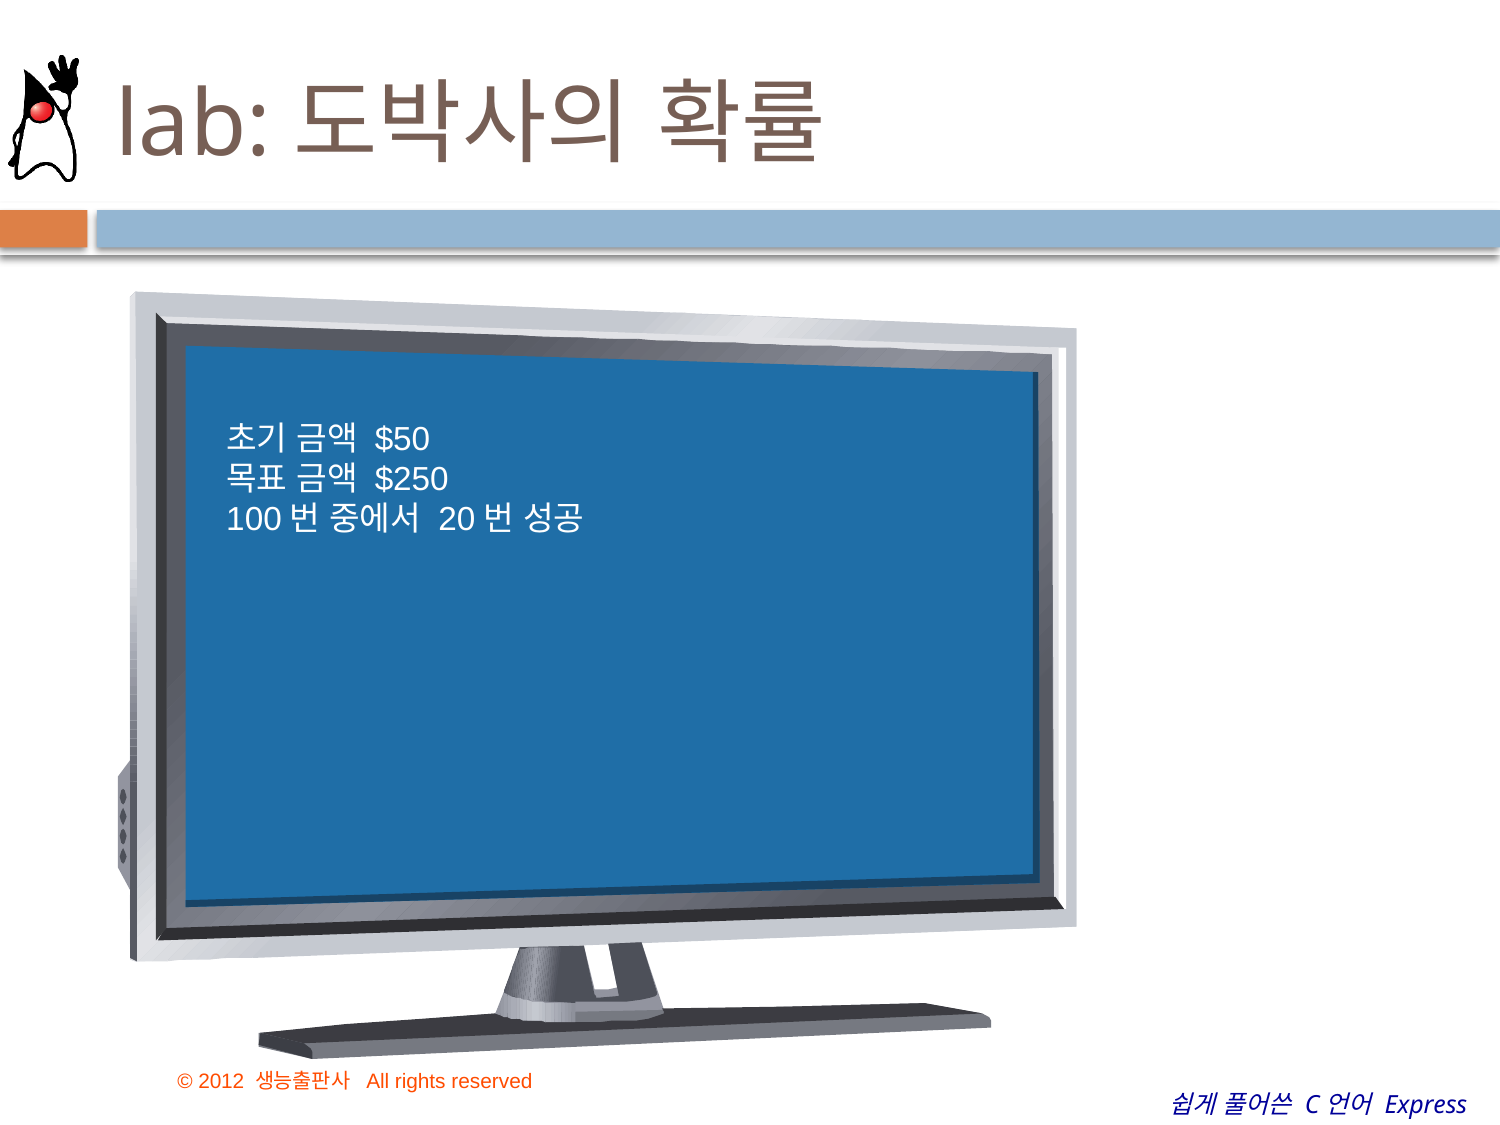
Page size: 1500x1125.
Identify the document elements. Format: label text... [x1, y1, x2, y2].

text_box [114, 287, 1081, 1063]
title lab:도박사의 확률 [100, 37, 1438, 200]
picture [8, 55, 79, 182]
